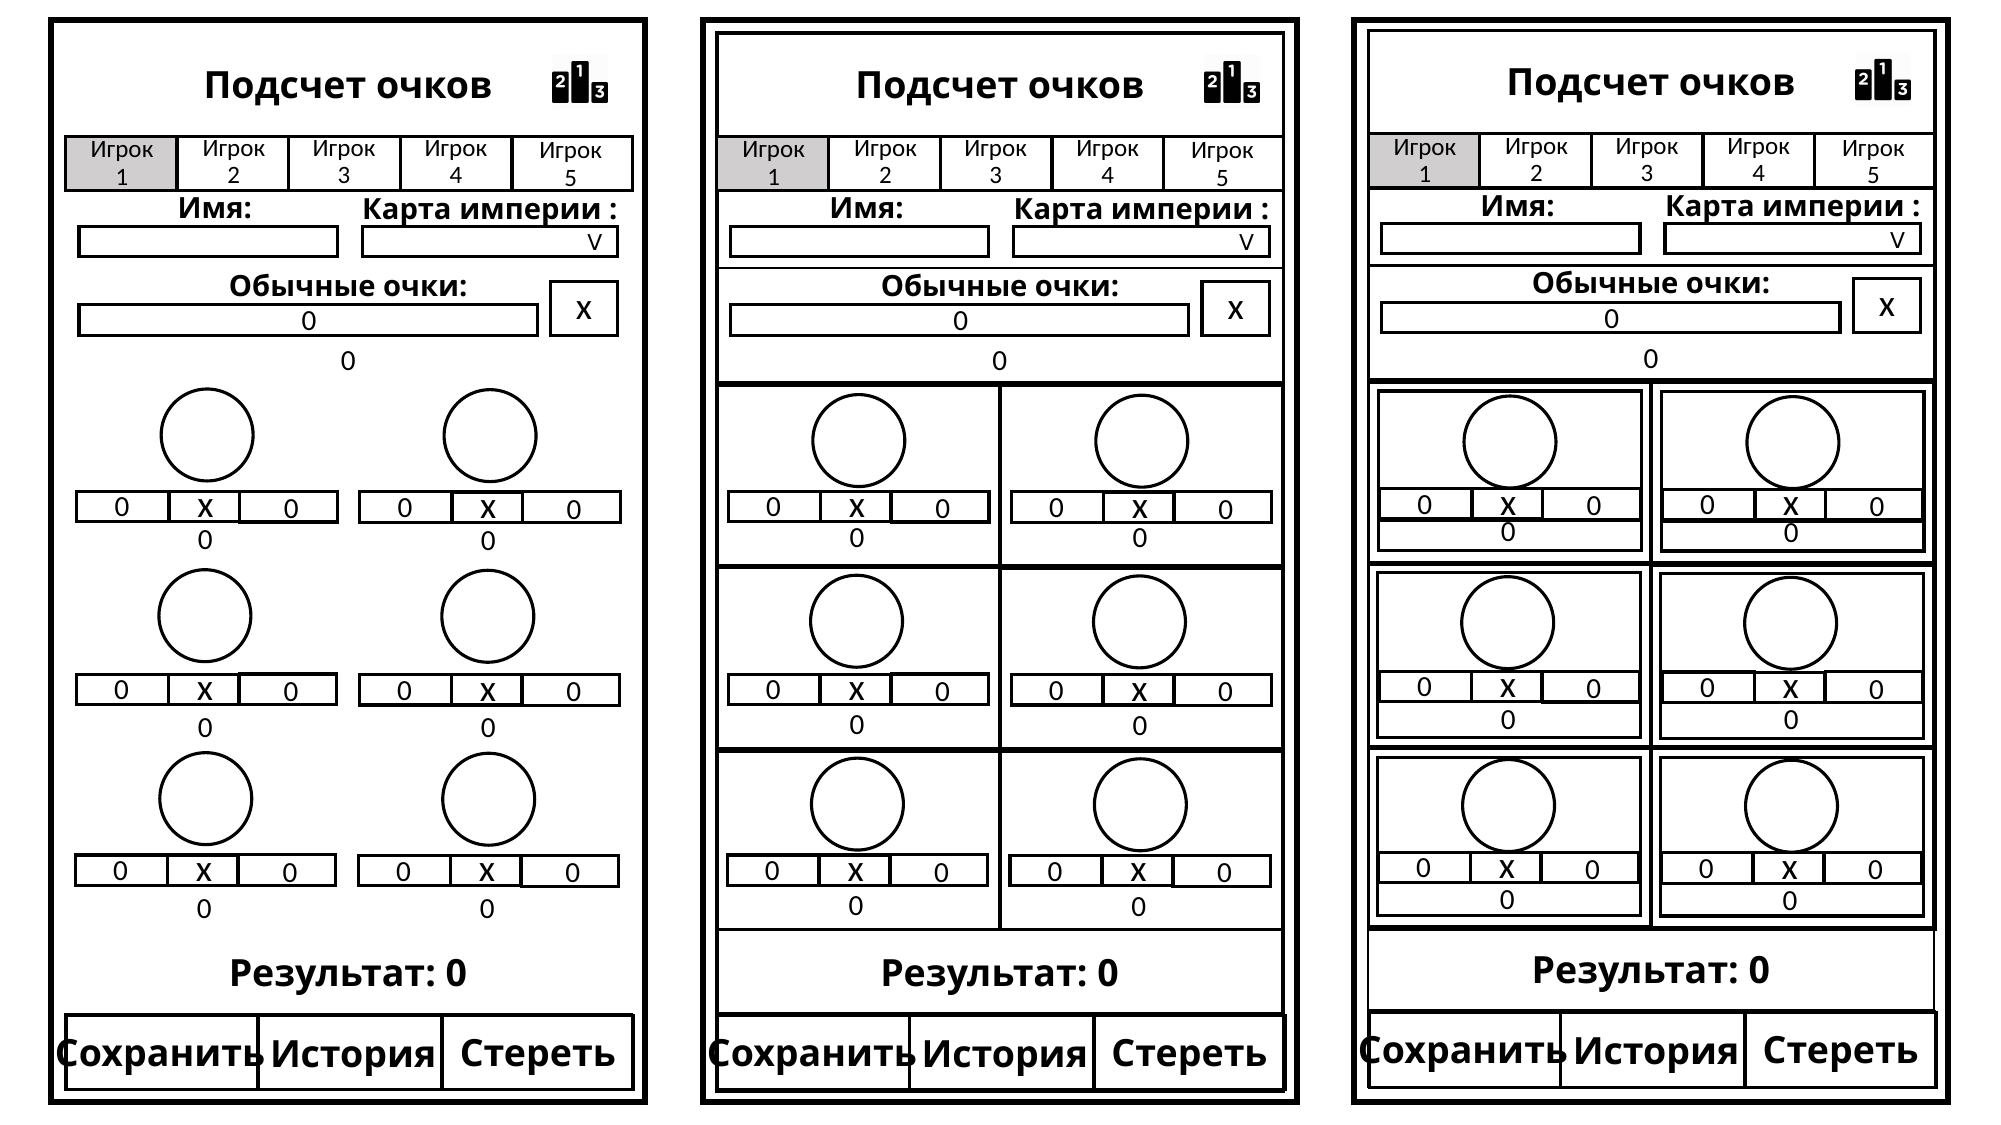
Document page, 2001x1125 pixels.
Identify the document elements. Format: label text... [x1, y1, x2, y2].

text_box [357, 854, 381, 887]
text_box [1381, 222, 1641, 255]
text_box [1377, 572, 1642, 739]
text_box [158, 751, 253, 840]
text_box [1368, 1079, 1560, 1088]
text_box Стереть [1747, 1018, 1934, 1079]
text_box x [1115, 837, 1162, 897]
text_box [511, 135, 518, 182]
text_box [520, 854, 550, 887]
text_box 0 [1485, 916, 1530, 924]
text_box [881, 490, 892, 523]
text_box Результат: 0 [213, 941, 483, 1002]
text_box [1367, 747, 1650, 928]
text_box [999, 385, 1284, 567]
text_box [716, 566, 999, 750]
text_box [399, 135, 403, 182]
text_box Игрок 5 [1821, 126, 1926, 179]
text_box 0 [551, 665, 597, 716]
text_box [1201, 280, 1270, 336]
text_box 0 [938, 294, 984, 344]
text_box [880, 673, 892, 706]
text_box x [182, 655, 229, 716]
text_box [717, 1081, 909, 1091]
text_box [314, 490, 338, 523]
text_box 0 [751, 663, 796, 713]
text_box [441, 1014, 635, 1091]
text_box [1744, 1012, 1937, 1088]
text_box Сохранить [40, 1021, 281, 1081]
text_box [1635, 301, 1841, 334]
text_box 0 [1486, 739, 1531, 743]
text_box [811, 393, 906, 482]
text_box x [465, 656, 512, 716]
text_box [716, 384, 999, 566]
text_box Карта империи : [347, 182, 633, 233]
text_box [1162, 855, 1174, 887]
text_box [1377, 390, 1642, 551]
text_box [795, 854, 818, 886]
text_box [1702, 133, 1706, 179]
text_box ᐯ [1224, 233, 1270, 263]
text_box [726, 854, 750, 886]
text_box [451, 491, 465, 523]
text_box [716, 135, 721, 191]
text_box [597, 674, 621, 706]
text_box [145, 490, 168, 523]
text_box 0 [1589, 291, 1635, 342]
text_box [237, 854, 267, 887]
picture [552, 54, 608, 110]
text_box [313, 854, 337, 887]
text_box Игрок 1 [69, 128, 175, 198]
text_box 0 [977, 334, 1023, 385]
text_box x [1863, 272, 1910, 332]
text_box 0 [1117, 698, 1163, 749]
text_box ᐯ [1875, 230, 1921, 260]
text_box [229, 490, 240, 523]
text_box 0 [1767, 917, 1813, 924]
text_box 0 [1628, 331, 1674, 382]
text_box [1367, 29, 1936, 132]
text_box 0 [1202, 846, 1247, 896]
text_box Обычные очки: [1517, 256, 1786, 301]
text_box [796, 673, 820, 705]
text_box [427, 674, 451, 706]
text_box 0 [183, 700, 228, 751]
text_box [1162, 135, 1169, 182]
text_box [168, 490, 182, 523]
text_box [229, 673, 240, 706]
text_box 0 [919, 845, 964, 896]
text_box [523, 674, 551, 706]
text_box [1367, 264, 1628, 378]
text_box 0 [98, 843, 143, 894]
text_box [730, 304, 938, 336]
text_box [65, 1014, 257, 1021]
text_box [1163, 674, 1175, 706]
text_box 0 [382, 663, 427, 714]
text_box [257, 1083, 441, 1091]
text_box [50, 19, 646, 1103]
text_box [74, 854, 98, 886]
text_box 0 [1768, 552, 1814, 556]
text_box [716, 267, 977, 381]
text_box [361, 233, 572, 258]
text_box [440, 569, 535, 658]
text_box [818, 854, 832, 886]
text_box Стереть [1096, 1021, 1283, 1082]
text_box x [833, 655, 880, 716]
text_box [820, 490, 834, 523]
text_box [716, 32, 1285, 135]
text_box x [1116, 656, 1163, 716]
text_box [964, 854, 989, 887]
text_box x [561, 274, 608, 335]
text_box [1560, 1080, 1744, 1088]
text_box [820, 673, 833, 706]
text_box 0 [466, 513, 511, 564]
text_box [512, 674, 523, 706]
text_box Подсчет очков [1491, 50, 1811, 111]
picture [1855, 52, 1911, 107]
text_box 0 [833, 878, 879, 929]
text_box ᐯ [572, 233, 618, 263]
text_box [451, 674, 465, 706]
text_box Игрок 3 [943, 127, 1049, 197]
text_box 0 [1203, 482, 1249, 533]
text_box 0 [267, 845, 313, 896]
text_box [984, 304, 1190, 336]
text_box [65, 1081, 257, 1091]
text_box [332, 304, 538, 336]
text_box [1094, 394, 1189, 483]
text_box [597, 491, 621, 524]
text_box [143, 854, 167, 886]
text_box 0 [381, 844, 426, 895]
text_box Карта империи : [999, 182, 1284, 233]
text_box x [834, 472, 881, 533]
text_box 0 [920, 482, 966, 532]
text_box Игрок 2 [833, 127, 938, 197]
text_box [1013, 233, 1224, 258]
text_box [810, 757, 905, 846]
text_box [1175, 674, 1203, 706]
text_box [828, 135, 833, 191]
text_box [443, 388, 538, 478]
text_box 0 [183, 513, 228, 563]
text_box 0 [182, 881, 227, 932]
text_box История [1558, 1020, 1755, 1080]
text_box [1353, 19, 1949, 1103]
text_box [966, 490, 990, 523]
text_box История [906, 1022, 1103, 1083]
text_box [1367, 564, 1650, 747]
text_box [1367, 381, 1650, 564]
text_box 0 [1203, 665, 1248, 716]
text_box x [1212, 274, 1259, 335]
text_box [75, 673, 99, 705]
text_box [78, 304, 286, 336]
text_box [1247, 854, 1271, 887]
text_box Игрок 2 [1484, 124, 1589, 194]
text_box x [464, 837, 511, 897]
text_box [1051, 135, 1055, 182]
text_box 0 [268, 664, 314, 715]
text_box [1674, 378, 1936, 562]
text_box [76, 490, 99, 523]
text_box [512, 491, 523, 523]
text_box Игрок 5 [518, 129, 624, 182]
text_box История [255, 1022, 452, 1083]
text_box x [832, 836, 879, 897]
text_box [157, 568, 252, 657]
text_box x [182, 472, 229, 533]
text_box [1852, 278, 1921, 334]
text_box [892, 673, 920, 706]
text_box [1249, 491, 1273, 524]
text_box [1367, 929, 1935, 1011]
text_box Игрок 5 [1169, 129, 1275, 182]
text_box [359, 491, 382, 523]
text_box Игрок 4 [1055, 127, 1160, 182]
text_box Игрок 2 [181, 127, 287, 197]
text_box [1590, 133, 1594, 189]
text_box [1078, 854, 1103, 887]
text_box [358, 674, 382, 706]
text_box Обычные очки: [865, 259, 1134, 304]
text_box [1009, 854, 1032, 887]
text_box [1381, 301, 1589, 334]
text_box 0 [1768, 739, 1814, 743]
text_box [1093, 757, 1188, 847]
text_box Имя: [1465, 189, 1570, 230]
text_box [1103, 491, 1117, 523]
text_box [441, 752, 536, 841]
text_box [1023, 381, 1285, 564]
text_box 0 [99, 480, 145, 530]
text_box [1377, 756, 1642, 916]
text_box 0 [466, 701, 511, 752]
text_box [511, 855, 522, 887]
text_box 0 [1034, 480, 1079, 531]
text_box [450, 855, 464, 887]
text_box Подсчет очков [840, 53, 1160, 113]
text_box [889, 854, 919, 887]
text_box Игрок 3 [291, 127, 397, 197]
text_box [796, 490, 820, 523]
text_box 0 [99, 663, 144, 713]
text_box 0 [750, 843, 795, 894]
text_box Стереть [445, 1021, 631, 1082]
text_box 0 [382, 480, 428, 531]
text_box 0 [286, 294, 332, 344]
text_box [1367, 133, 1372, 189]
text_box [809, 574, 904, 662]
text_box Игрок 3 [1594, 124, 1700, 194]
text_box 0 [550, 846, 596, 896]
text_box [1560, 1011, 1747, 1020]
text_box [717, 1014, 909, 1021]
text_box [240, 490, 268, 523]
text_box [716, 191, 1285, 267]
text_box Результат: 0 [865, 941, 1134, 1002]
text_box [1010, 674, 1033, 706]
text_box [727, 673, 751, 705]
text_box [727, 490, 751, 523]
text_box 0 [551, 482, 597, 533]
text_box [999, 751, 1284, 931]
text_box x [1117, 473, 1164, 534]
text_box [1650, 748, 1935, 928]
text_box [1650, 382, 1935, 564]
text_box [1010, 491, 1034, 523]
text_box 0 [834, 510, 880, 561]
text_box x [181, 836, 228, 897]
text_box [1092, 1014, 1286, 1091]
text_box Игрок 1 [721, 128, 827, 198]
text_box [716, 931, 1284, 1014]
text_box 0 [834, 697, 880, 748]
text_box [1101, 855, 1115, 887]
text_box 0 [920, 664, 965, 715]
text_box 0 [1116, 879, 1162, 930]
text_box [999, 567, 1284, 751]
text_box [1173, 491, 1203, 524]
text_box [939, 135, 943, 192]
text_box [1664, 230, 1875, 255]
text_box Результат: 0 [1516, 938, 1786, 999]
text_box Игрок 4 [403, 127, 509, 182]
text_box [1813, 133, 1821, 179]
text_box [965, 673, 990, 706]
text_box [716, 750, 999, 930]
text_box [167, 854, 181, 886]
text_box Игрок 1 [1372, 125, 1478, 195]
text_box [702, 19, 1298, 1103]
text_box [1660, 572, 1925, 739]
text_box [1275, 135, 1285, 191]
text_box [1172, 854, 1202, 887]
text_box Подсчет очков [188, 53, 508, 113]
text_box [1164, 491, 1175, 523]
text_box [1092, 574, 1187, 663]
text_box 0 [465, 882, 510, 932]
text_box [1367, 189, 1936, 264]
text_box [176, 135, 181, 191]
picture [1204, 54, 1260, 110]
text_box 0 [1032, 844, 1078, 895]
text_box Имя: [814, 191, 919, 232]
text_box [1926, 133, 1936, 179]
text_box Карта империи : [1650, 179, 1936, 230]
text_box [426, 854, 451, 887]
text_box [64, 135, 69, 191]
text_box [168, 673, 182, 706]
text_box 0 [1486, 551, 1531, 555]
text_box [624, 135, 633, 182]
text_box 0 [751, 480, 796, 530]
text_box [1674, 264, 1936, 378]
text_box [1660, 757, 1925, 917]
text_box [240, 673, 268, 706]
text_box [879, 854, 891, 886]
text_box [1102, 674, 1116, 706]
text_box x [465, 473, 512, 534]
text_box [1479, 133, 1484, 189]
text_box [228, 854, 239, 886]
text_box 0 [325, 334, 371, 385]
text_box [549, 280, 619, 336]
text_box [160, 387, 255, 477]
text_box [1368, 1011, 1560, 1018]
text_box [314, 673, 338, 706]
text_box [428, 491, 451, 523]
text_box 0 [1033, 663, 1079, 714]
text_box [257, 1014, 441, 1022]
text_box Сохранить [1343, 1018, 1583, 1079]
text_box [1023, 267, 1285, 381]
text_box [1660, 391, 1925, 552]
text_box [909, 1083, 1092, 1091]
text_box [144, 673, 168, 705]
text_box [522, 491, 551, 524]
text_box [1650, 564, 1935, 748]
text_box [909, 1014, 1092, 1022]
text_box 0 [1117, 511, 1163, 561]
text_box 0 [268, 482, 314, 532]
text_box Обычные очки: [214, 259, 483, 304]
text_box [730, 225, 990, 257]
text_box [1248, 674, 1273, 706]
text_box [1079, 491, 1103, 523]
text_box [78, 225, 338, 257]
text_box [1079, 674, 1102, 706]
text_box Сохранить [692, 1021, 932, 1081]
text_box Имя: [162, 191, 267, 232]
text_box [892, 490, 920, 523]
text_box [596, 854, 620, 887]
text_box Игрок 4 [1706, 124, 1812, 179]
